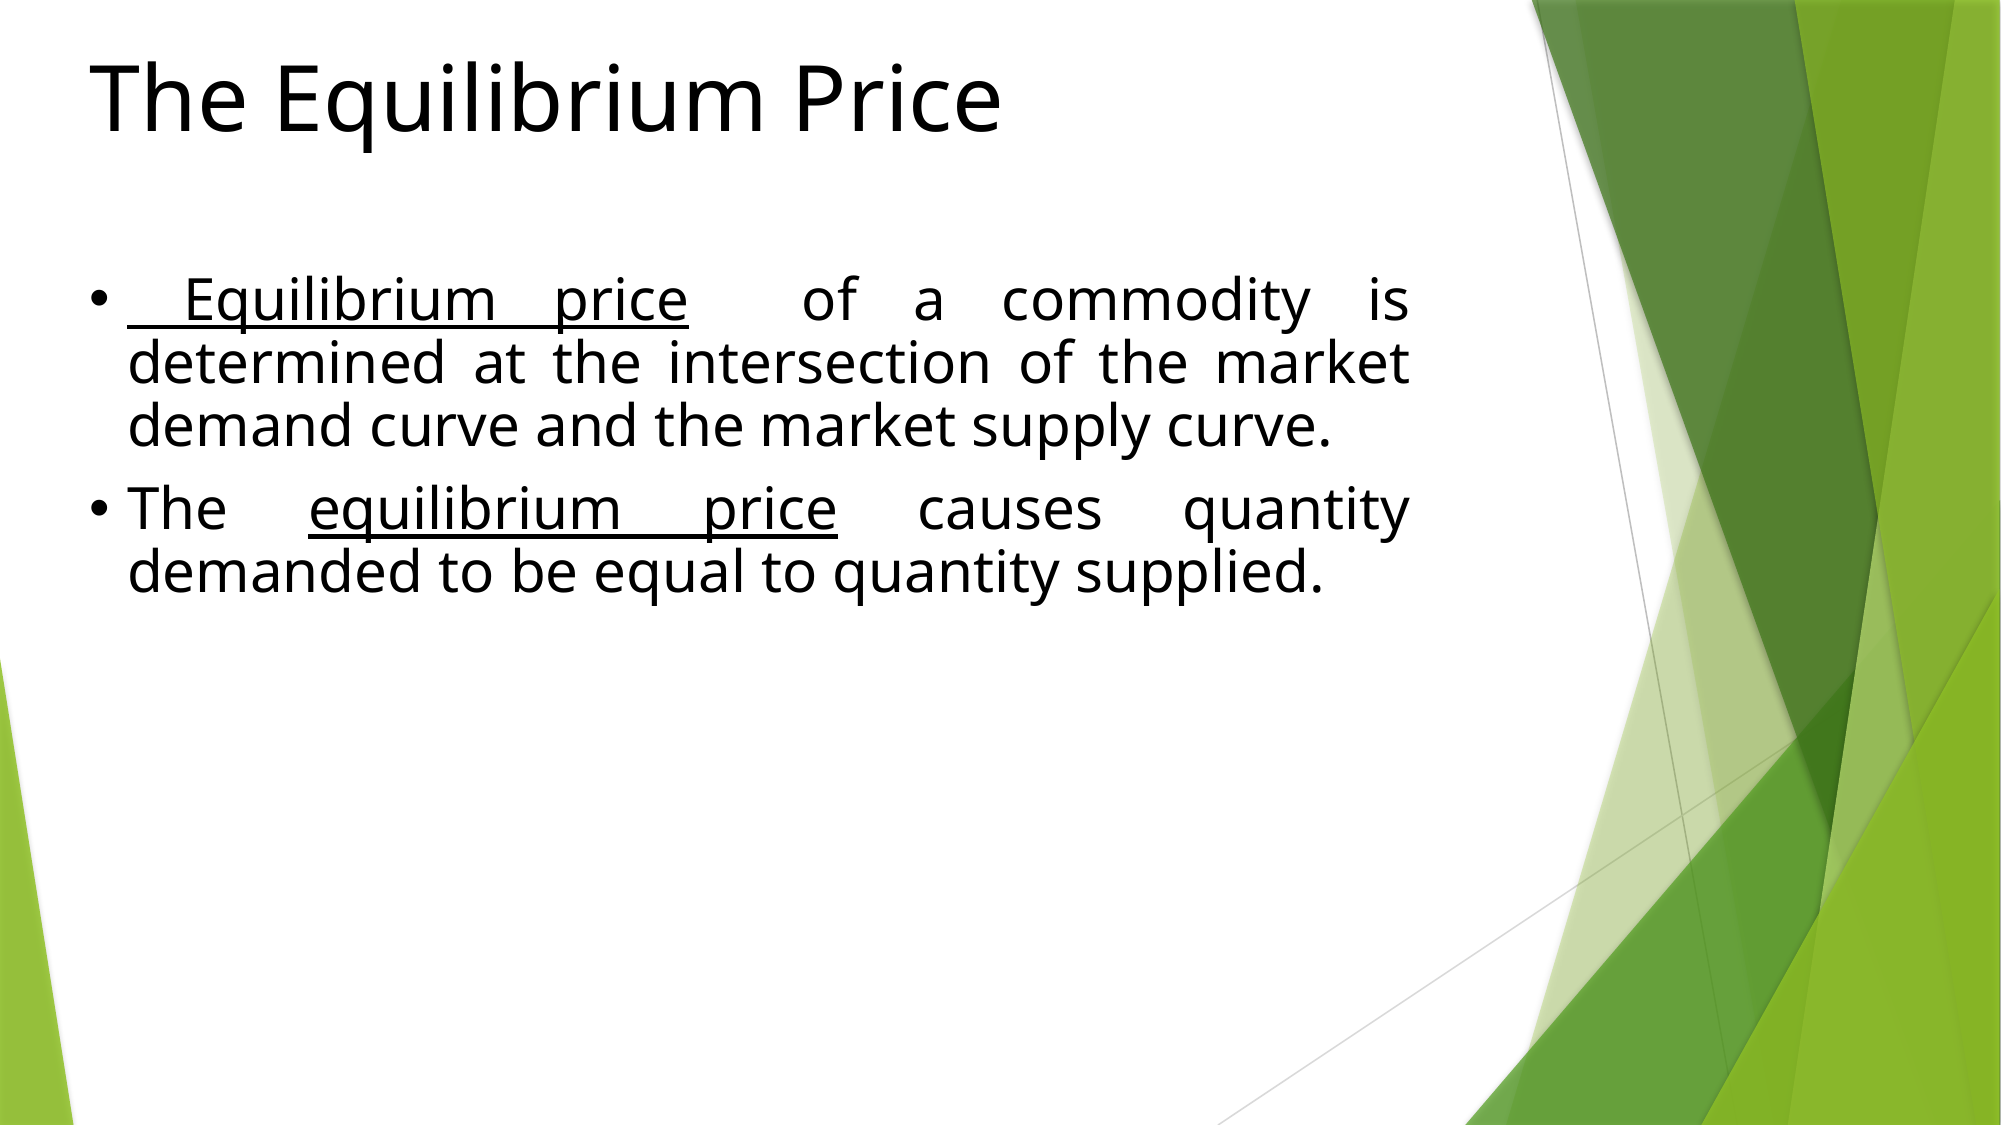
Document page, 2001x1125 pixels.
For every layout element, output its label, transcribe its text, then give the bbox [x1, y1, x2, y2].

text_box Equilibrium price of a commodity is determined at the intersection of the market demand curve and the market supply curve. The equilibrium price causes quantity demanded to be equal to quantity supplied. [74, 262, 1425, 1005]
text_box The Equilibrium Price [74, 45, 1425, 233]
